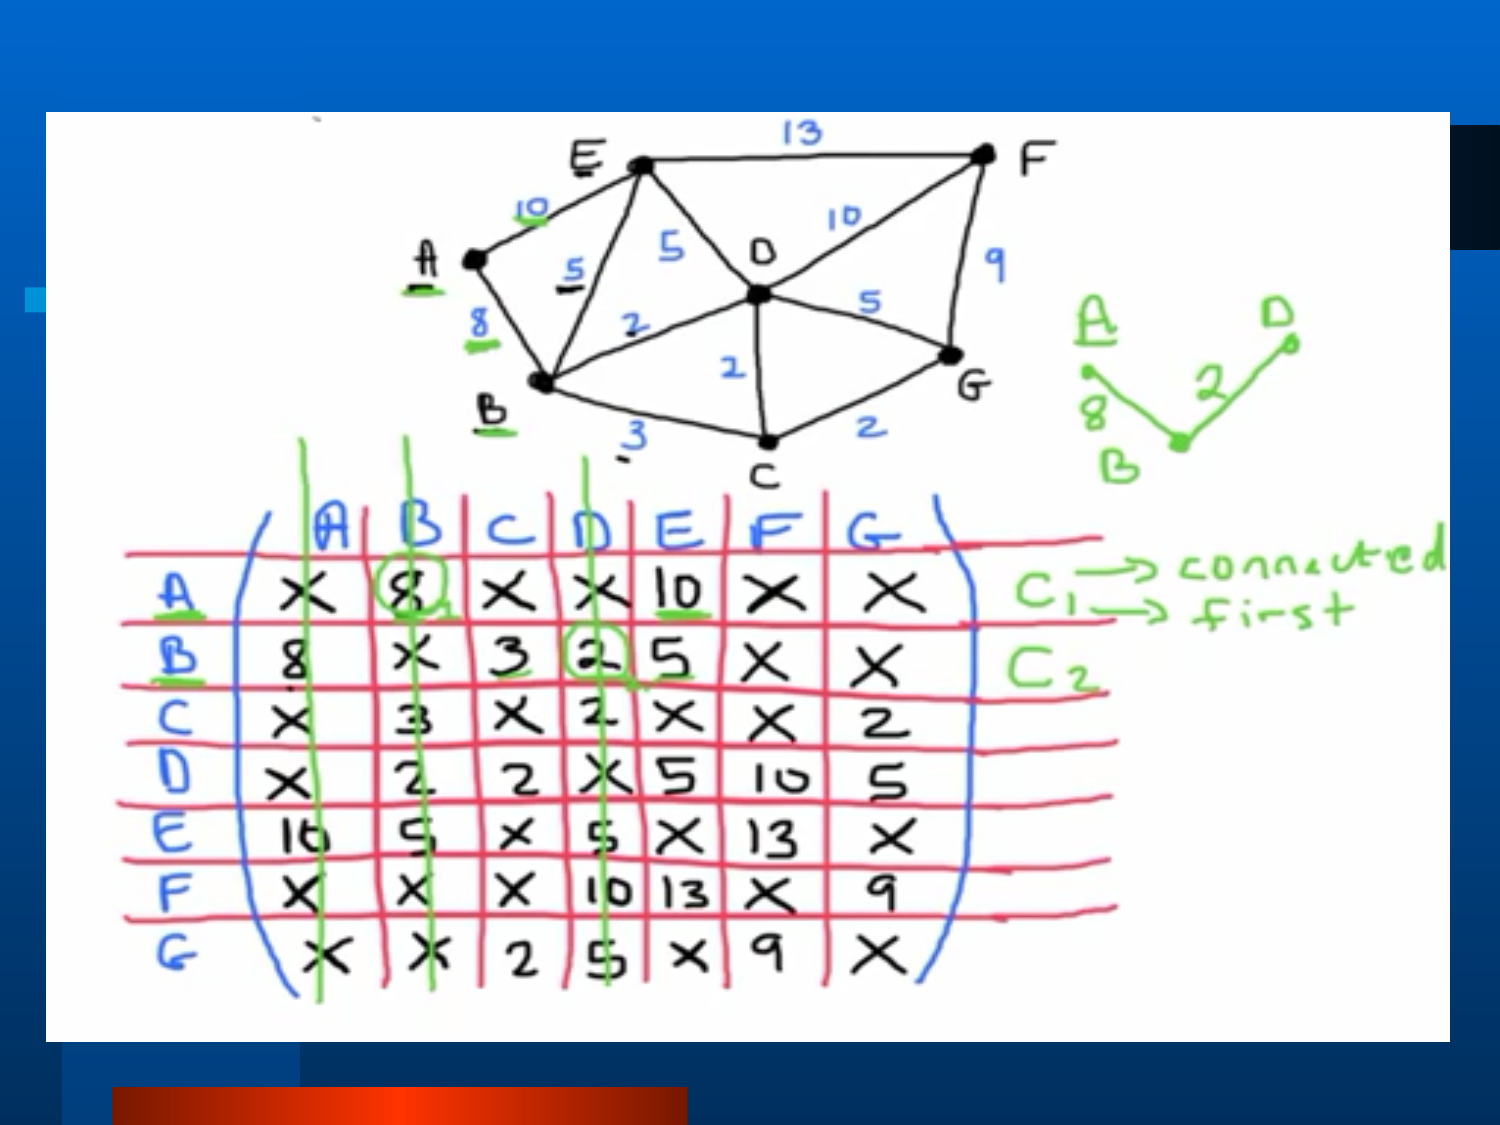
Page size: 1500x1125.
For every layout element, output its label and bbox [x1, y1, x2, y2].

list [46, 112, 1451, 1042]
